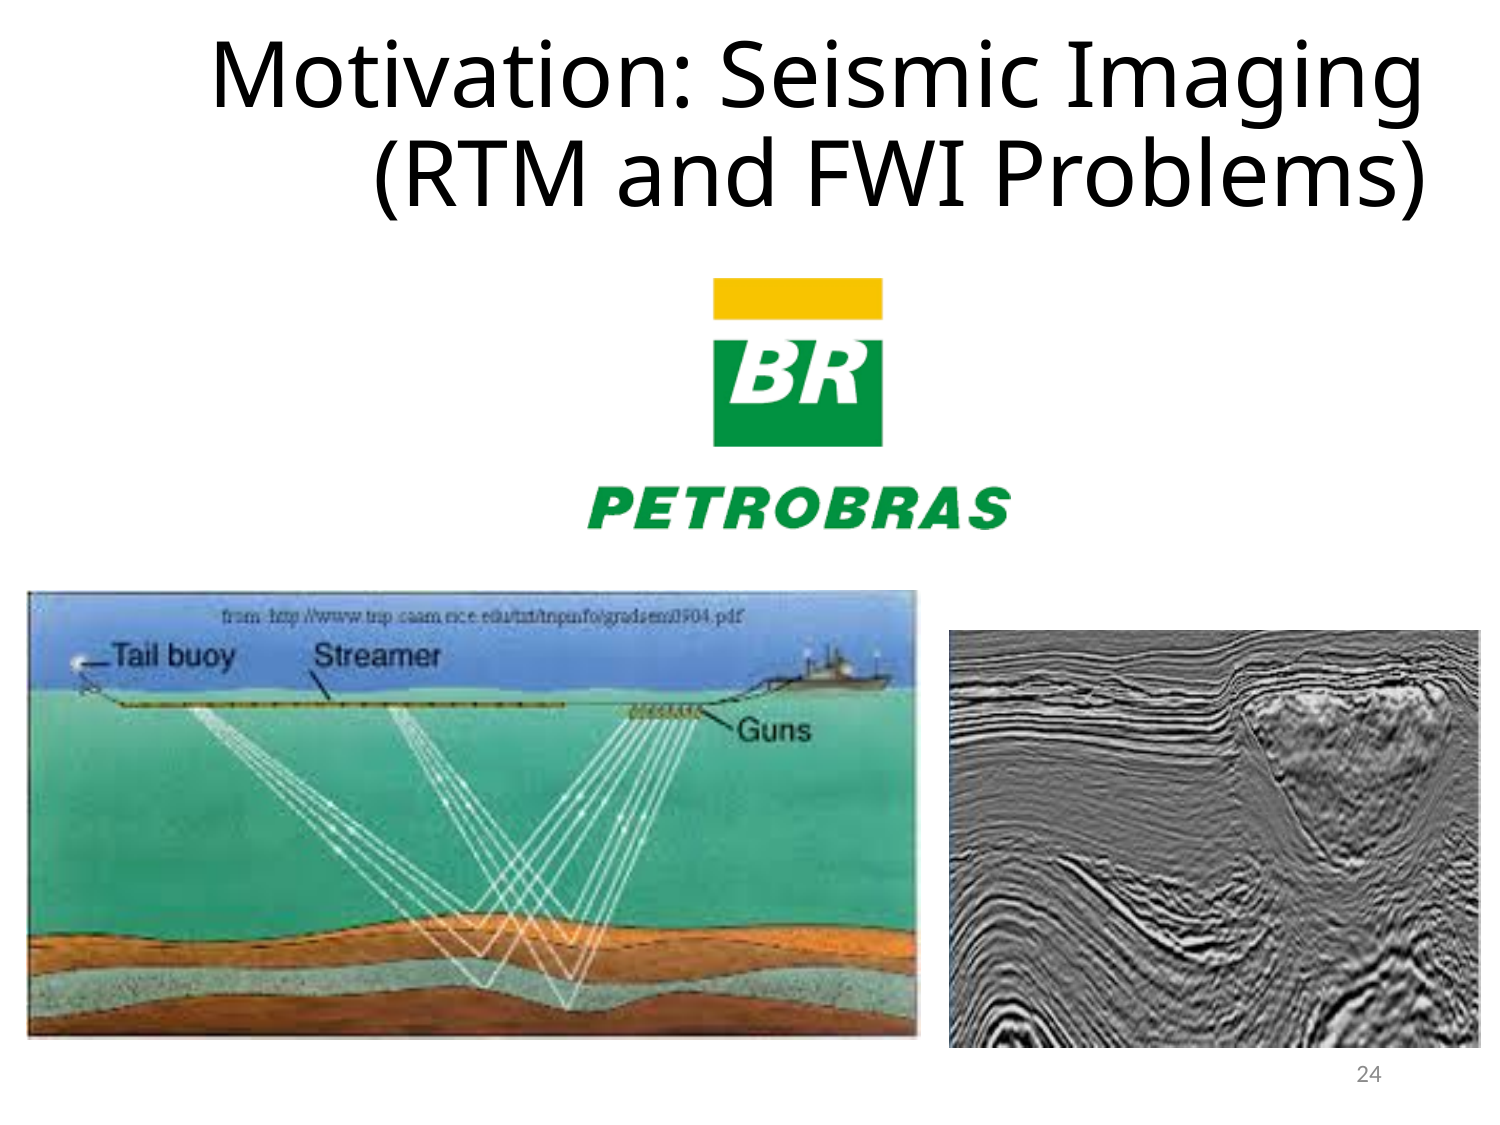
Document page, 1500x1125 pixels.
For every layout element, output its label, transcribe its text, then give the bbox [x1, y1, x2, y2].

title Motivation: Seismic Imaging (RTM and FWI Problems) [65, 18, 1444, 236]
picture [949, 630, 1481, 1048]
slide_number 24 [1059, 1048, 1397, 1103]
picture [587, 278, 1011, 530]
picture [26, 590, 921, 1040]
